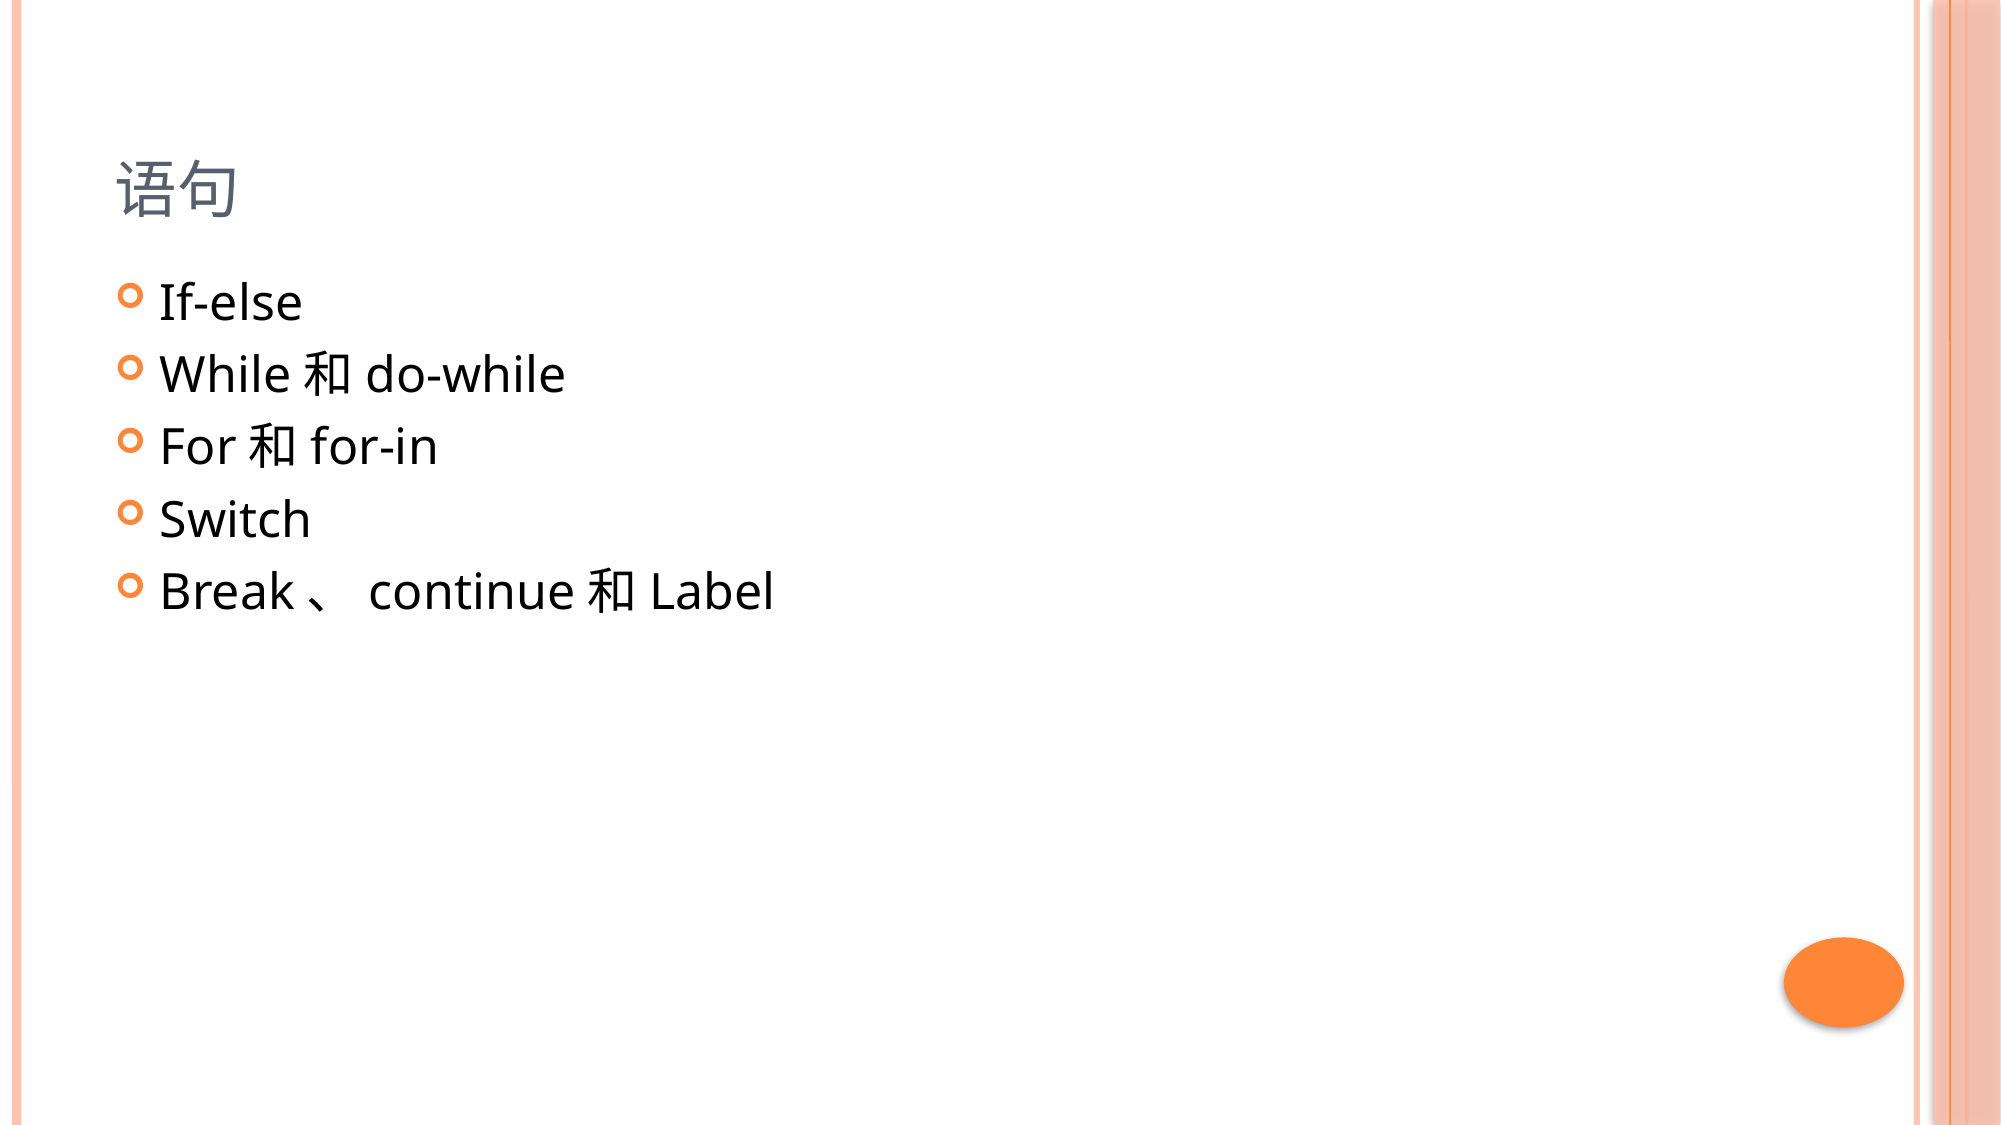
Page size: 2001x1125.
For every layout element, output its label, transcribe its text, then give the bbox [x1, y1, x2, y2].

title 语句 [99, 45, 1734, 233]
list If-else While和do-while For和for-in Switch Break、continue和Label [99, 262, 1734, 1062]
